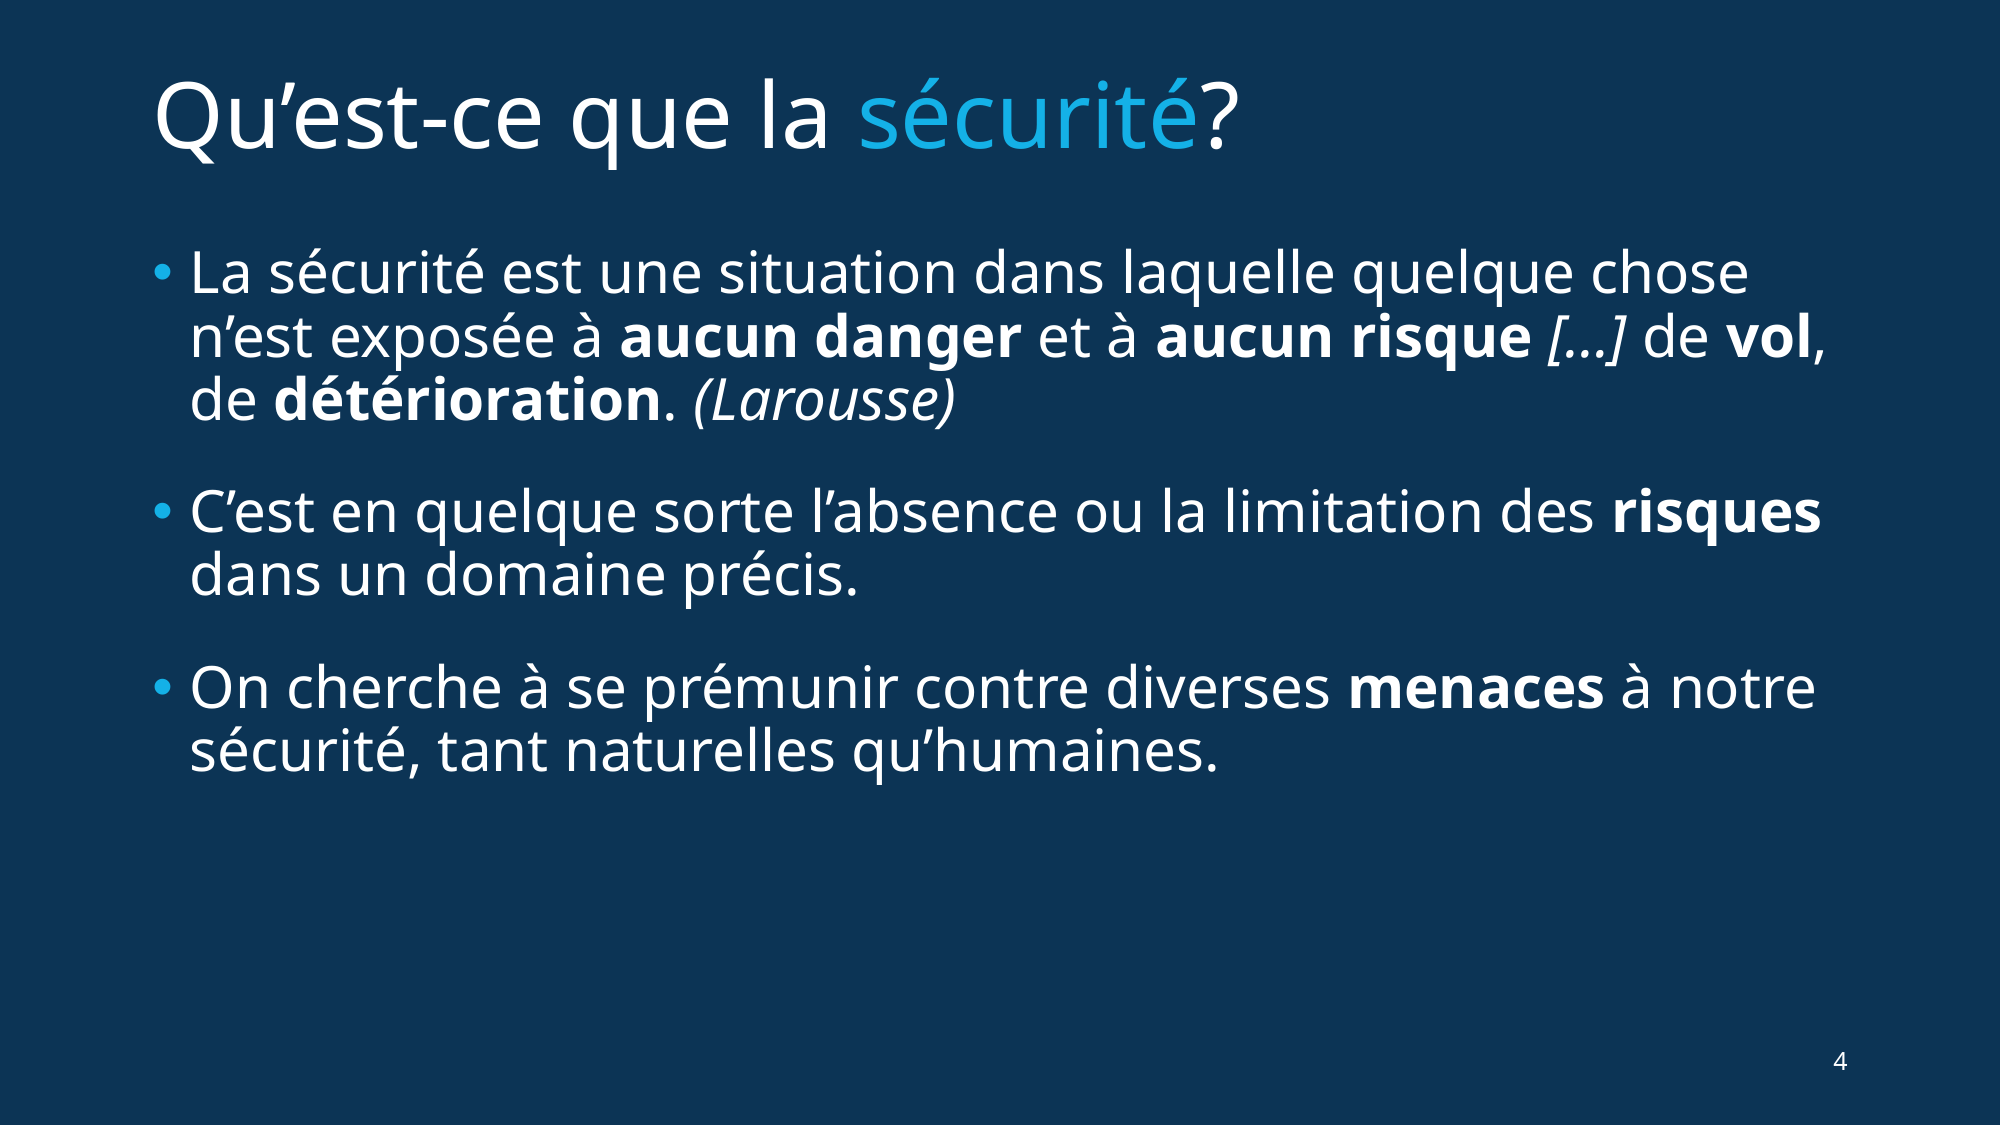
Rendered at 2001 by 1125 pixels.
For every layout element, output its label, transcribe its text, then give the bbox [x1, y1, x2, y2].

slide_number 4 [1412, 1032, 1863, 1093]
title Qu’est-ce que la sécurité? [137, 59, 1863, 178]
list La sécurité est une situation dans laquelle quelque chose n’est exposée à aucun danger et à aucun risque […] de vol, de détérioration. (Larousse) C’est en quelque sorte l’absence ou la limitation des risques dans un domaine précis. On cherche à se prémunir contre diverses menaces à notre sécurité, tant naturelles qu’humaines. [137, 236, 1863, 1004]
